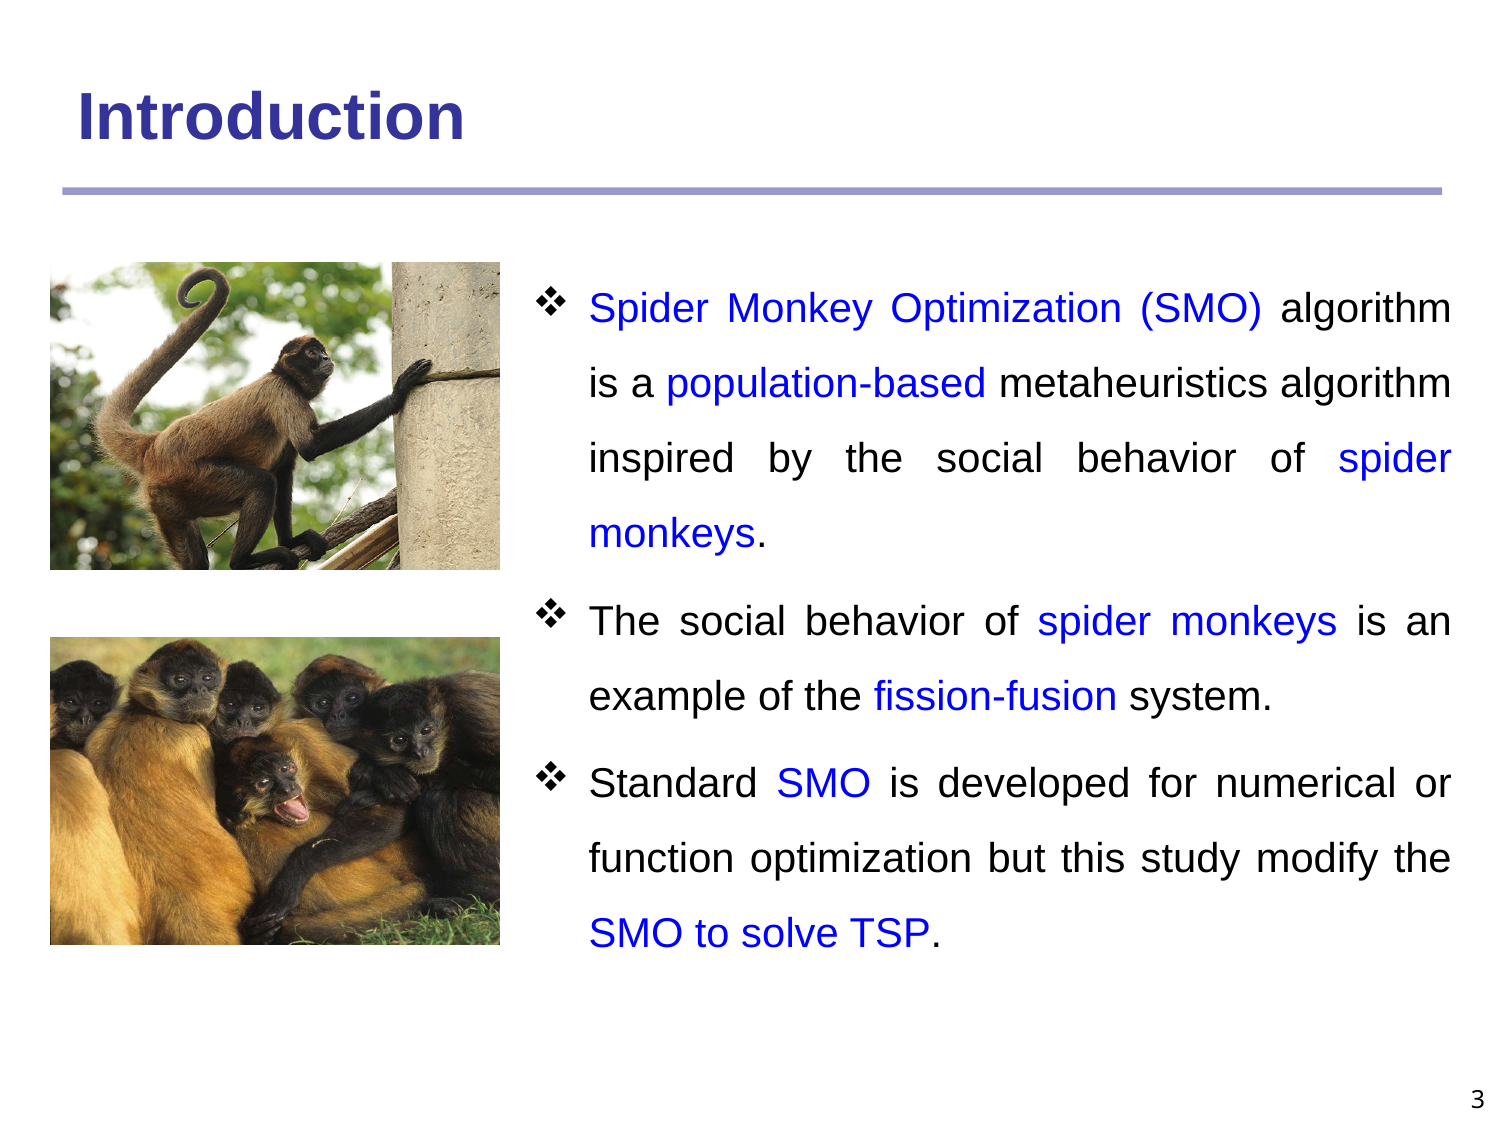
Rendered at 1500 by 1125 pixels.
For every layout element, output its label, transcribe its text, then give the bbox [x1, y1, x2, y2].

list Spider Monkey Optimization (SMO) algorithm is a population-based metaheuristics algorithm inspired by the social behavior of spider monkeys. The social behavior of spider monkeys is an example of the fission-fusion system. Standard SMO is developed for numerical or function optimization but this study modify the SMO to solve TSP. [517, 248, 1468, 1081]
picture [49, 262, 501, 571]
picture [49, 637, 501, 946]
title Introduction [62, 75, 1341, 161]
slide_number 3 [1187, 1049, 1500, 1125]
